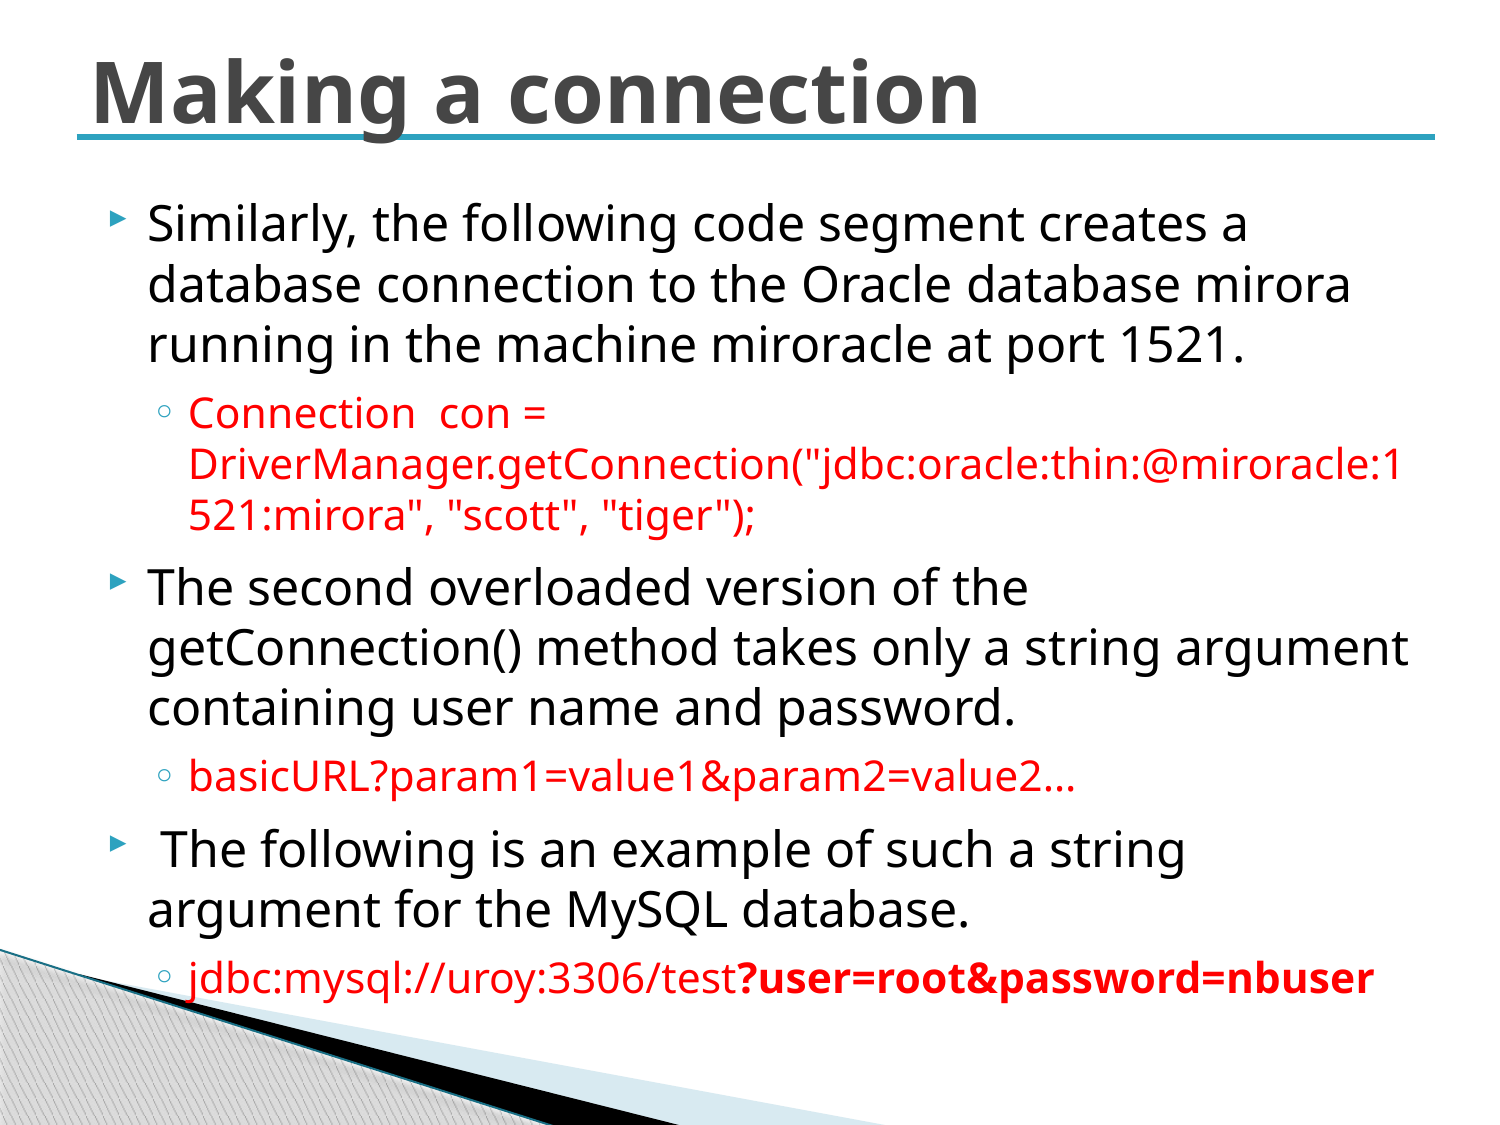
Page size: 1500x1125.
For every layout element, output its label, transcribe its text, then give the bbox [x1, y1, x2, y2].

list Similarly, the following code segment creates a database connection to the Oracle database mirora running in the machine miroracle at port 1521. Connection con = DriverManager.getConnection("jdbc:oracle:thin:@miroracle:1521:mirora", "scott", "tiger"); The second overloaded version of the getConnection() method takes only a string argument containing user name and password. basicURL?param1=value1&param2=value2… The following is an example of such a string argument for the MySQL database. jdbc:mysql://uroy:3306/test?user=root&password=nbuser [75, 184, 1425, 1024]
title Making a connection [75, 0, 1425, 183]
